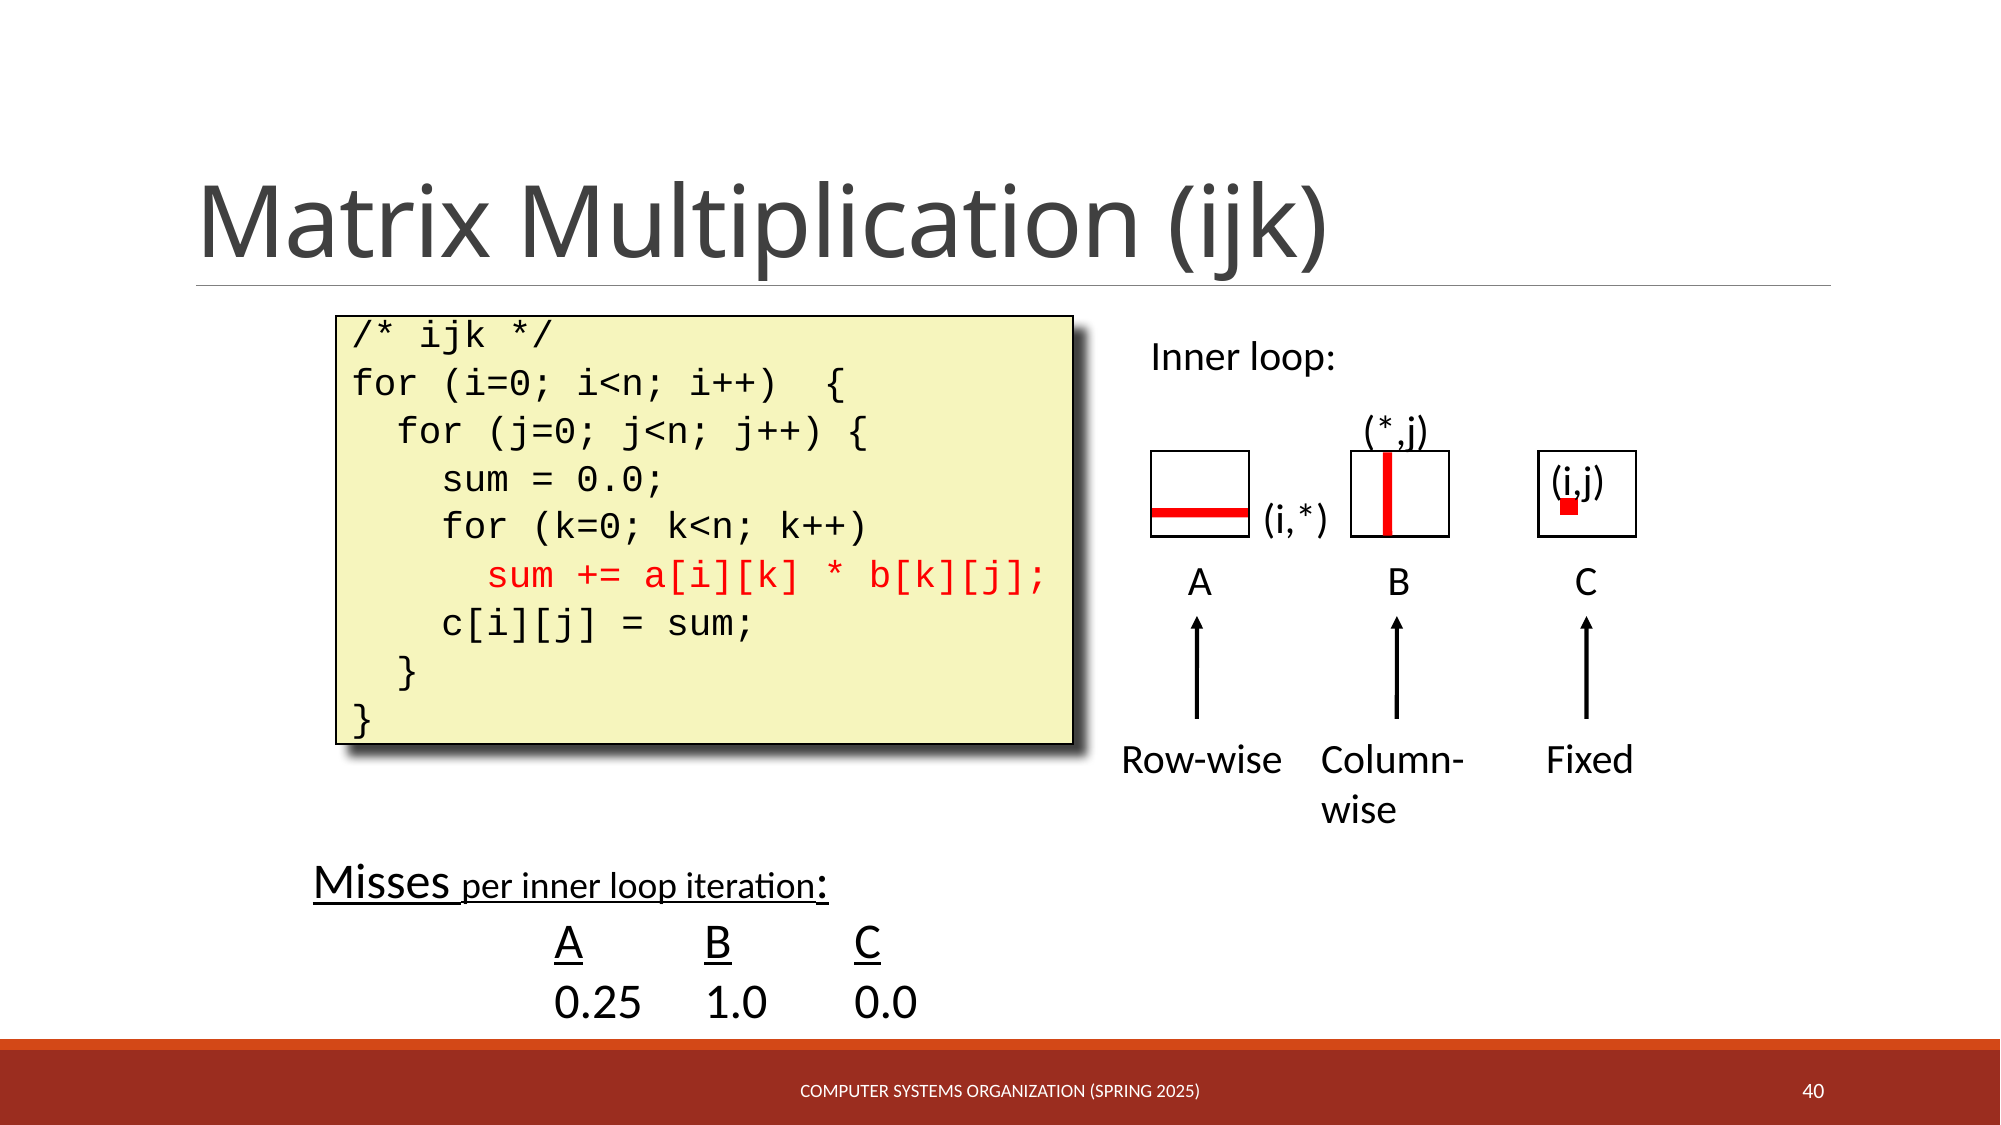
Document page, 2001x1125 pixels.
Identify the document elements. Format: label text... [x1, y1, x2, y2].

text_box /* ijk */ for (i=0; i<n; i++) { for (j=0; j<n; j++) { sum = 0.0; for (k=0; k<n; k++) sum += a[i][k] * b[k][j]; c[i][j] = sum; } } [336, 316, 1074, 745]
text_box C [1560, 546, 1613, 612]
text_box (i,*) [1247, 484, 1344, 549]
text_box [1150, 451, 1249, 537]
text_box A [1173, 546, 1228, 612]
text_box Row-wise [1106, 724, 1298, 790]
text_box [1538, 451, 1637, 537]
slide_number 40 [1624, 1059, 1840, 1120]
text_box (*,j) [1347, 396, 1445, 462]
footer Computer Systems Organization (Spring 2025) [604, 1059, 1396, 1120]
text_box (i,j) [1535, 446, 1621, 512]
text_box [1190, 616, 1204, 719]
title Matrix Multiplication (ijk) [180, 47, 1830, 285]
text_box Misses per inner loop iteration: A B C 0.25 1.0 0.0 [297, 841, 1130, 1041]
text_box Inner loop: [1135, 321, 1352, 387]
text_box Fixed [1531, 724, 1650, 790]
text_box [1390, 616, 1404, 719]
text_box [1351, 451, 1449, 537]
text_box Column- wise [1306, 724, 1480, 840]
text_box [1580, 616, 1593, 719]
text_box B [1372, 546, 1426, 612]
